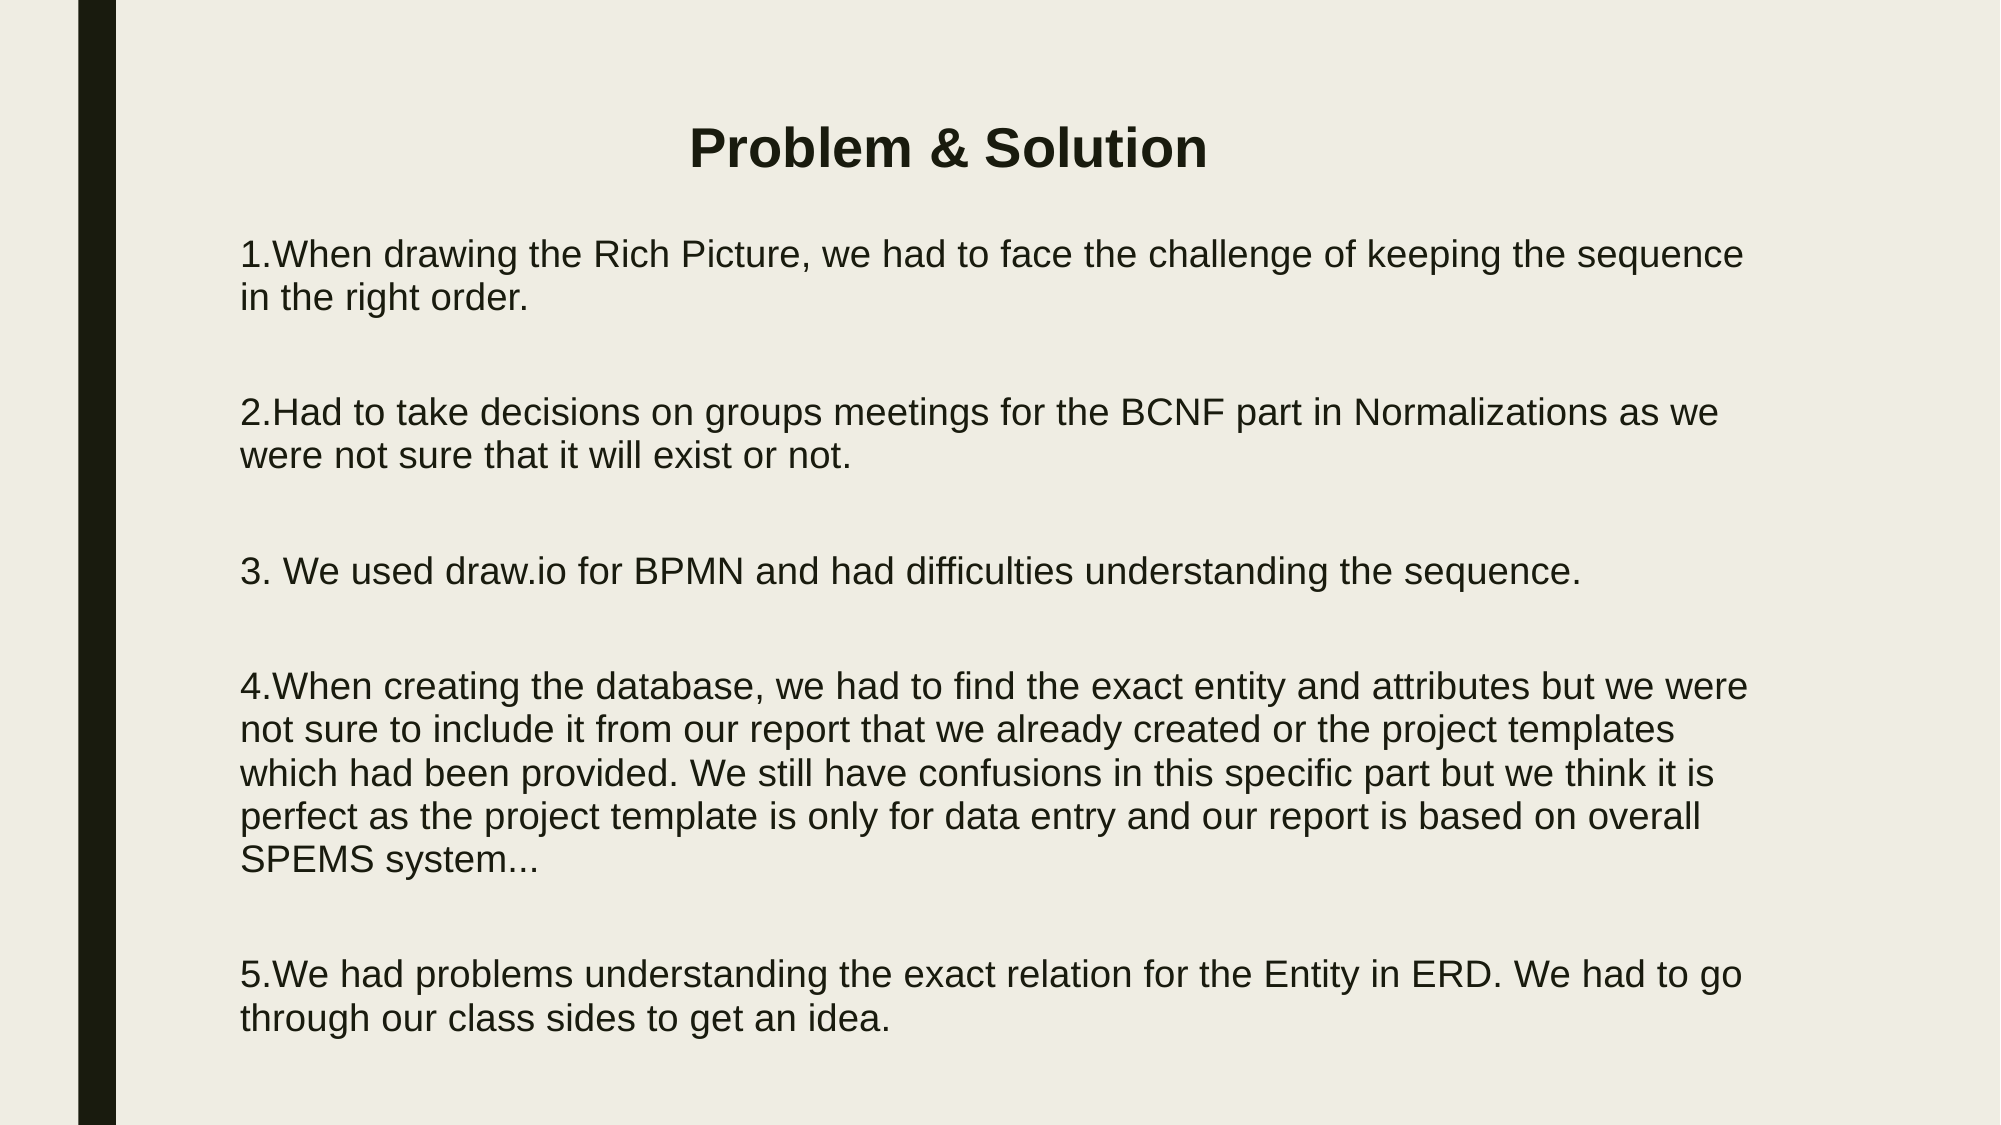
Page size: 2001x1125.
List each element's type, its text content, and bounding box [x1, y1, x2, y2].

title Problem & Solution [225, 112, 1800, 224]
list 1.When drawing the Rich Picture, we had to face the challenge of keeping the sequence in the right order. 2.Had to take decisions on groups meetings for the BCNF part in Normalizations as we were not sure that it will exist or not. 3. We used draw.io for BPMN and had difficulties understanding the sequence. 4.When creating the database, we had to find the exact entity and attributes but we were not sure to include it from our report that we already created or the project templates which had been provided. We still have confusions in this specific part but we think it is perfect as the project template is only for data entry and our report is based on overall SPEMS system... 5.We had problems understanding the exact relation for the Entity in ERD. We had to go through our class sides to get an idea. [225, 224, 1800, 1053]
